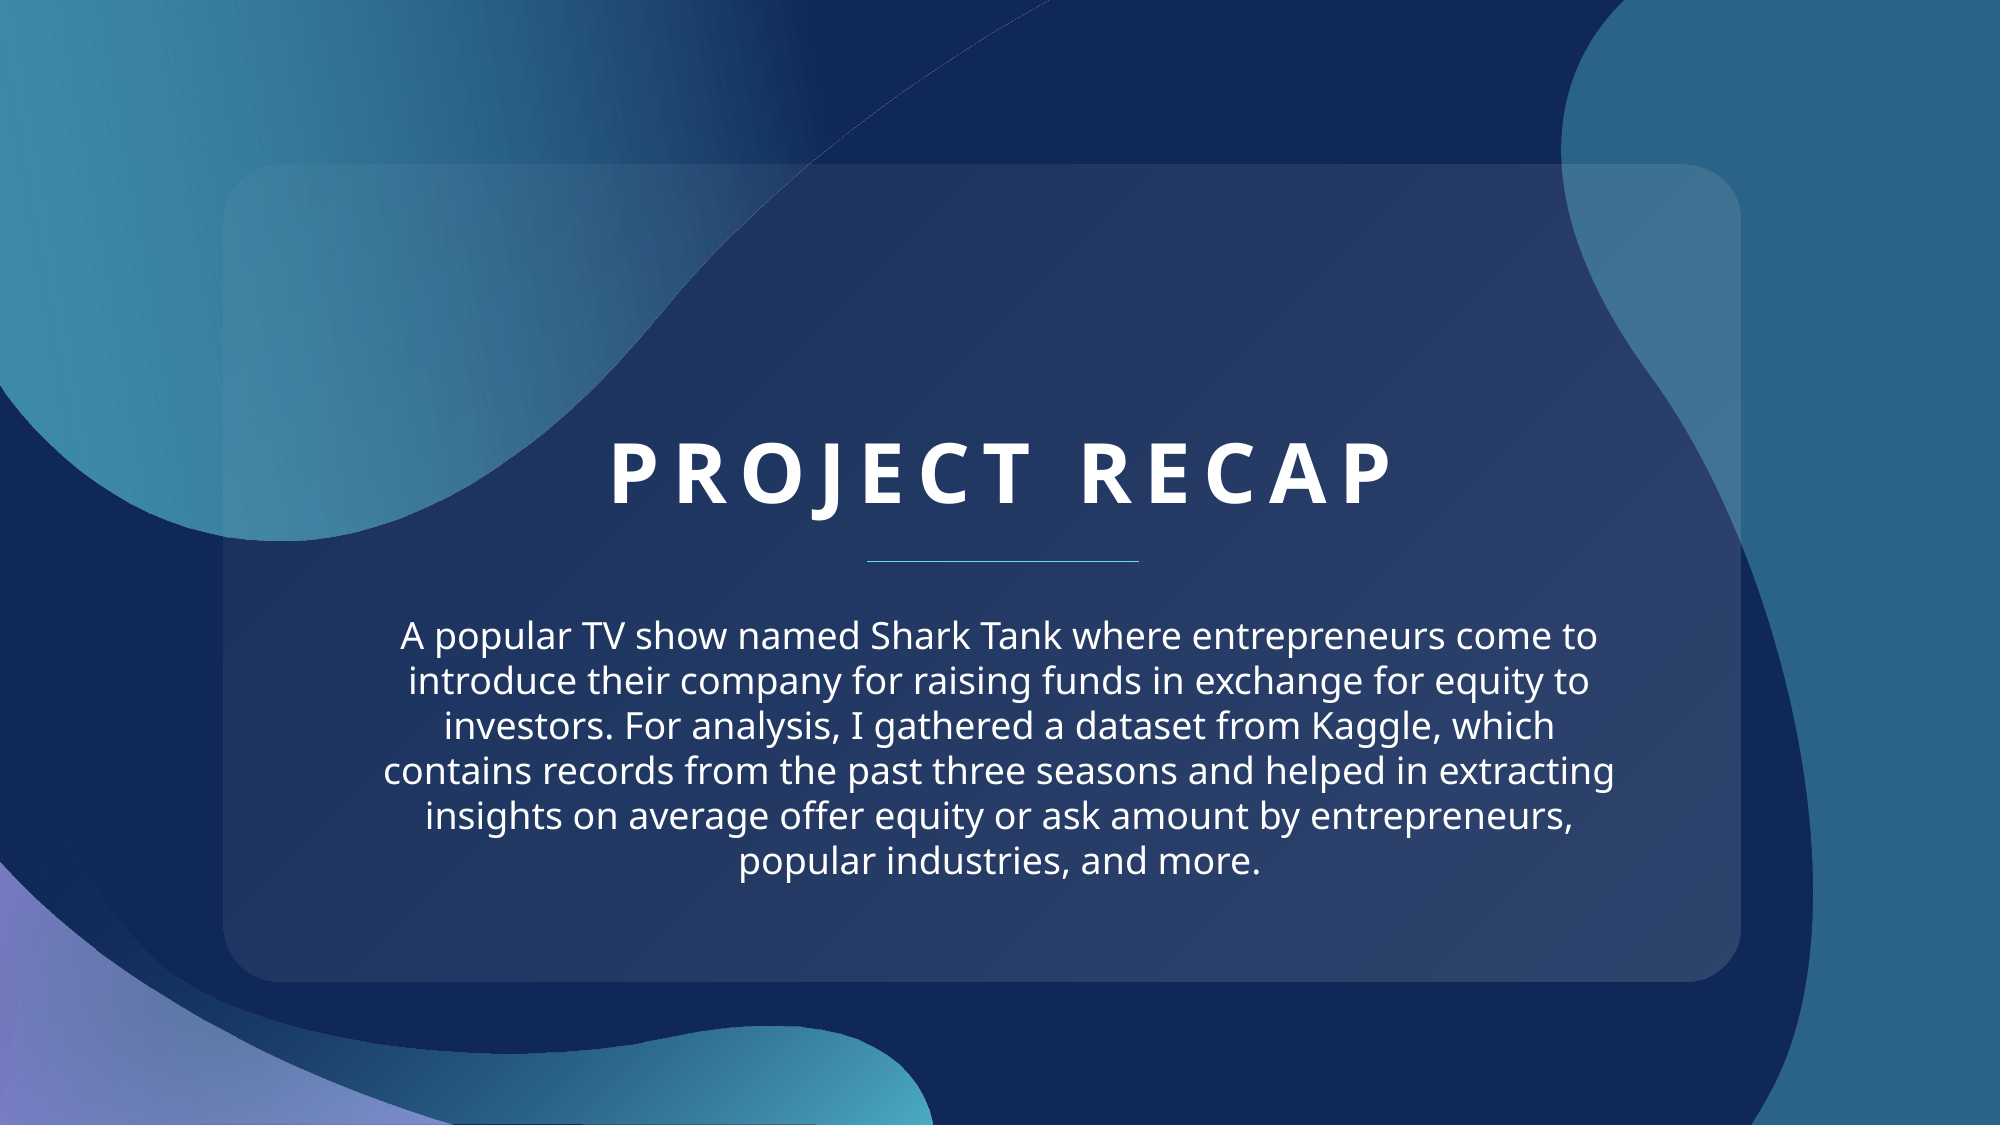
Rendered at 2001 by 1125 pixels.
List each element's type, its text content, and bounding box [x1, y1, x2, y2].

subtitle A popular TV show named Shark Tank where entrepreneurs come to introduce their company for raising funds in exchange for equity to investors. For analysis, I gathered a dataset from Kaggle, which contains records from the past three seasons and helped in extracting insights on average offer equity or ask amount by entrepreneurs, popular industries, and more. [365, 604, 1635, 791]
title Project Recap [365, 353, 1635, 530]
